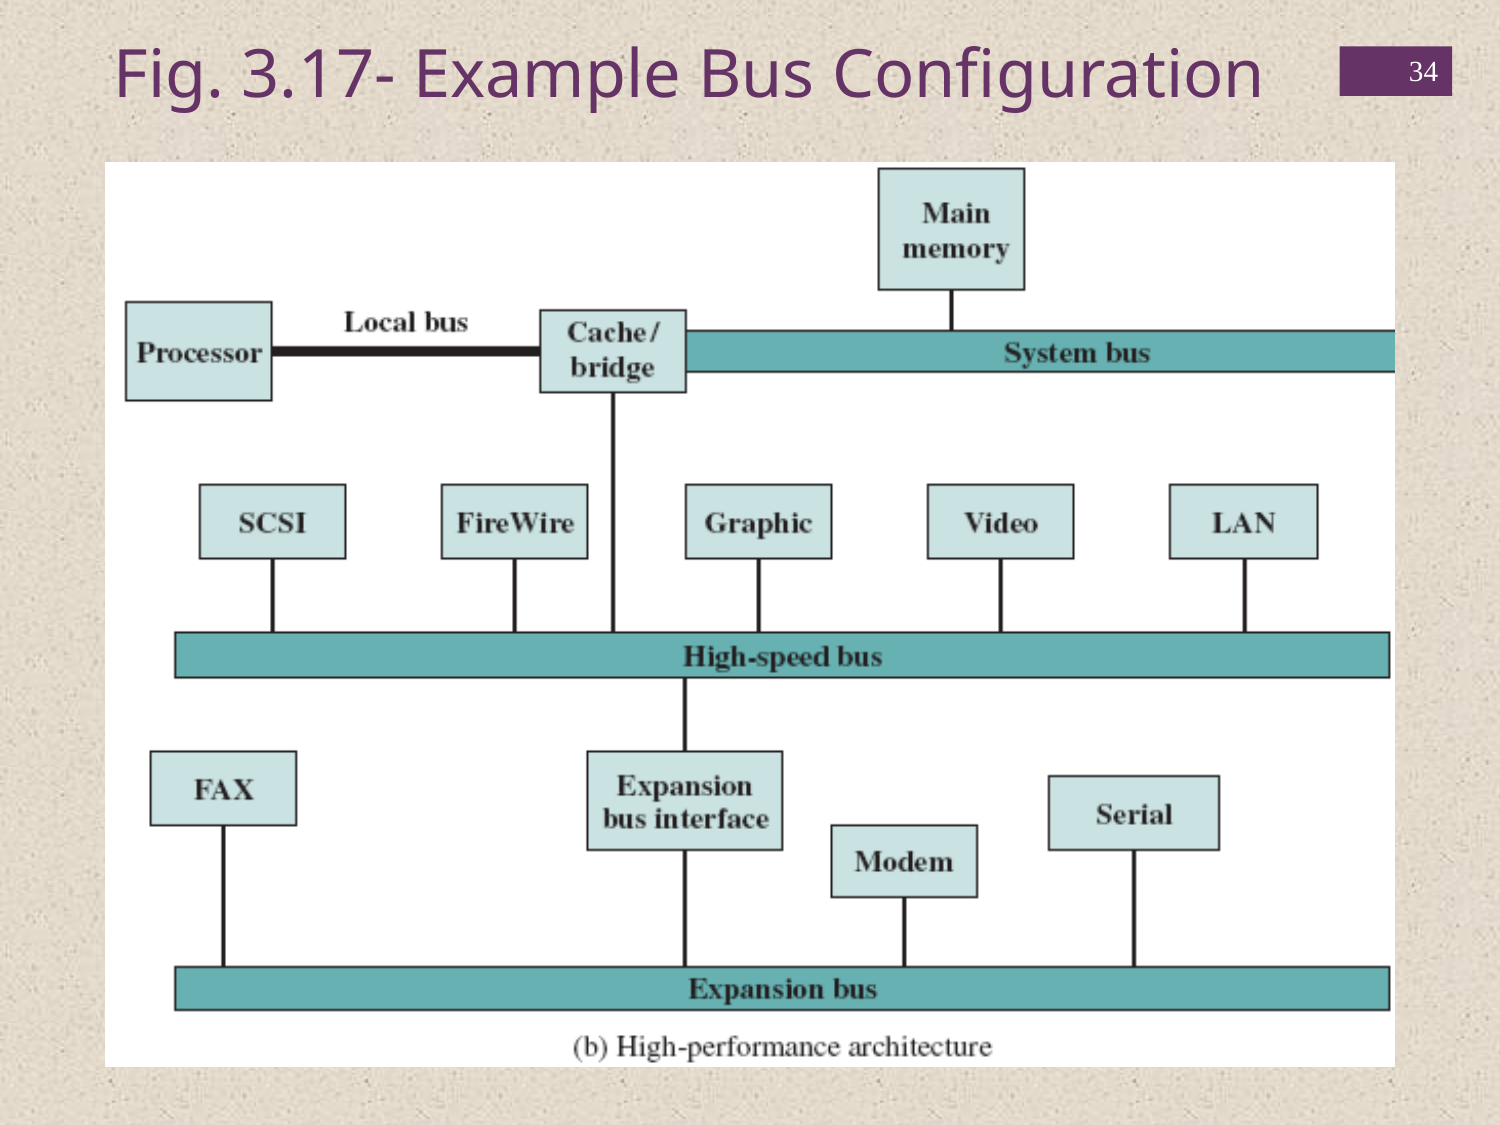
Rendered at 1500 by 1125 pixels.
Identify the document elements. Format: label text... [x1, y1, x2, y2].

picture [0, 0, 1500, 1125]
text_box Fig. 3.17- Example Bus Configuration [70, 23, 1310, 207]
slide_number 34 [1362, 39, 1454, 100]
